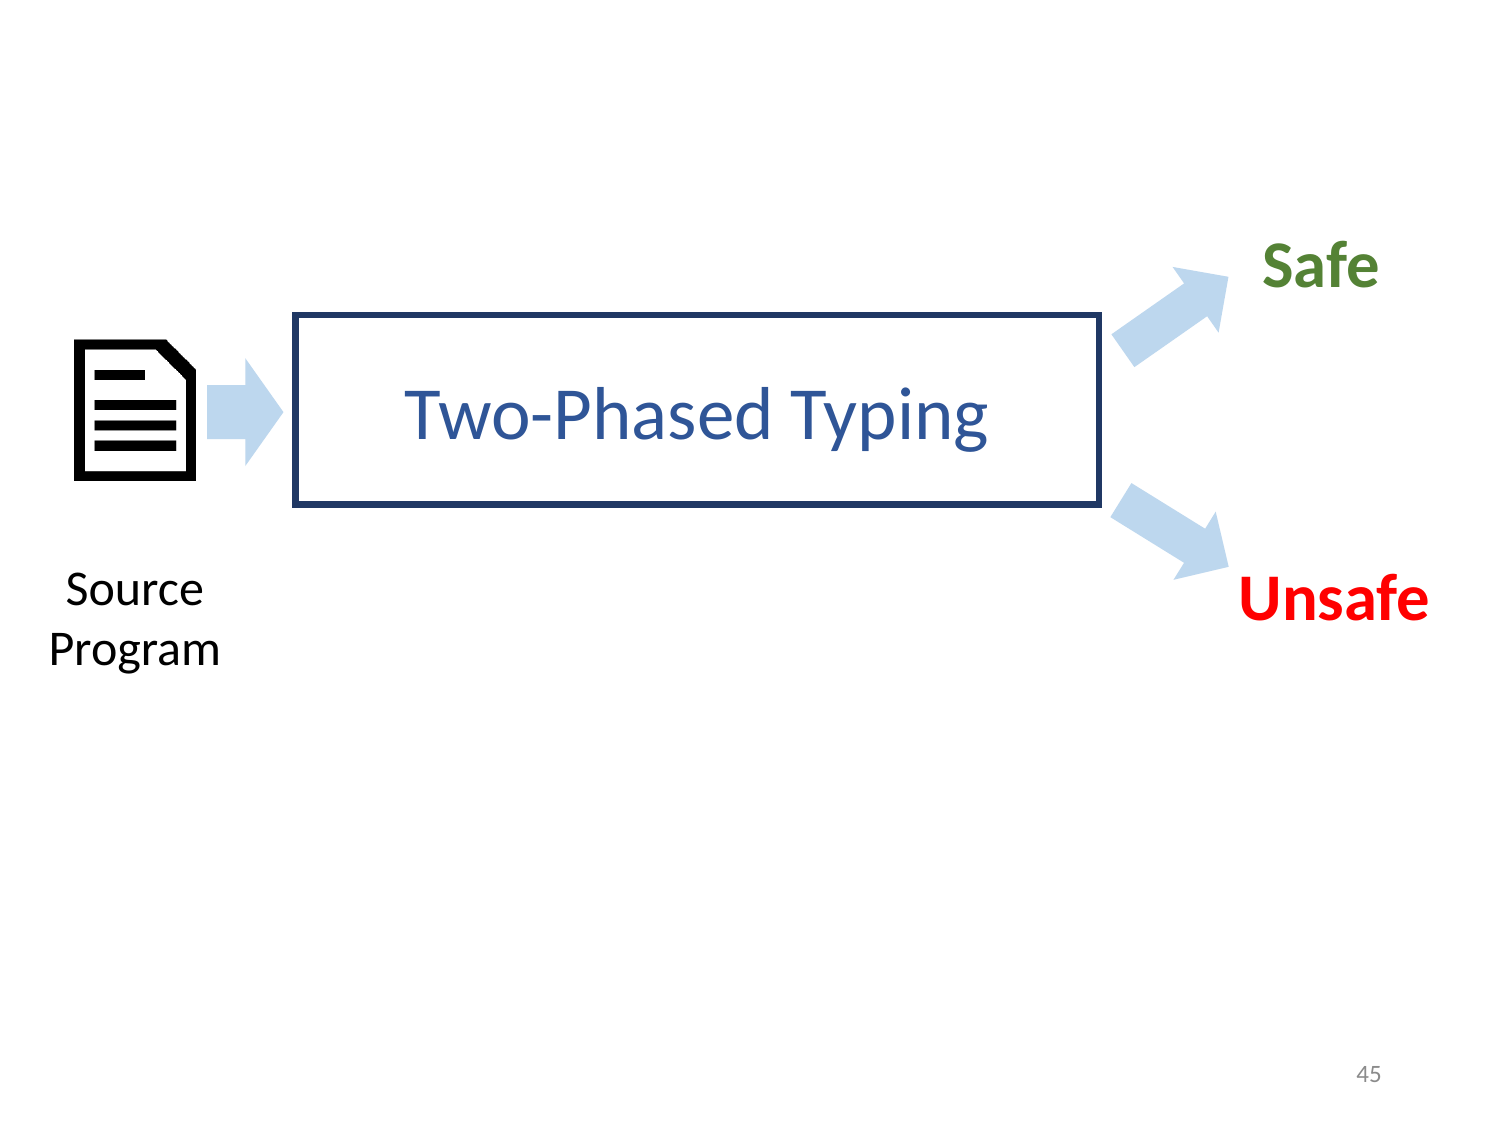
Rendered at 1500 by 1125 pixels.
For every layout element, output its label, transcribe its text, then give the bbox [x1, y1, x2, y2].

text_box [1223, 213, 1447, 643]
slide_number 45 [1059, 1042, 1397, 1103]
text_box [1111, 273, 1223, 574]
text_box Source Program [10, 547, 260, 683]
picture [74, 329, 196, 491]
text_box [206, 354, 285, 470]
text_box Two-Phased Typing [294, 314, 1100, 506]
